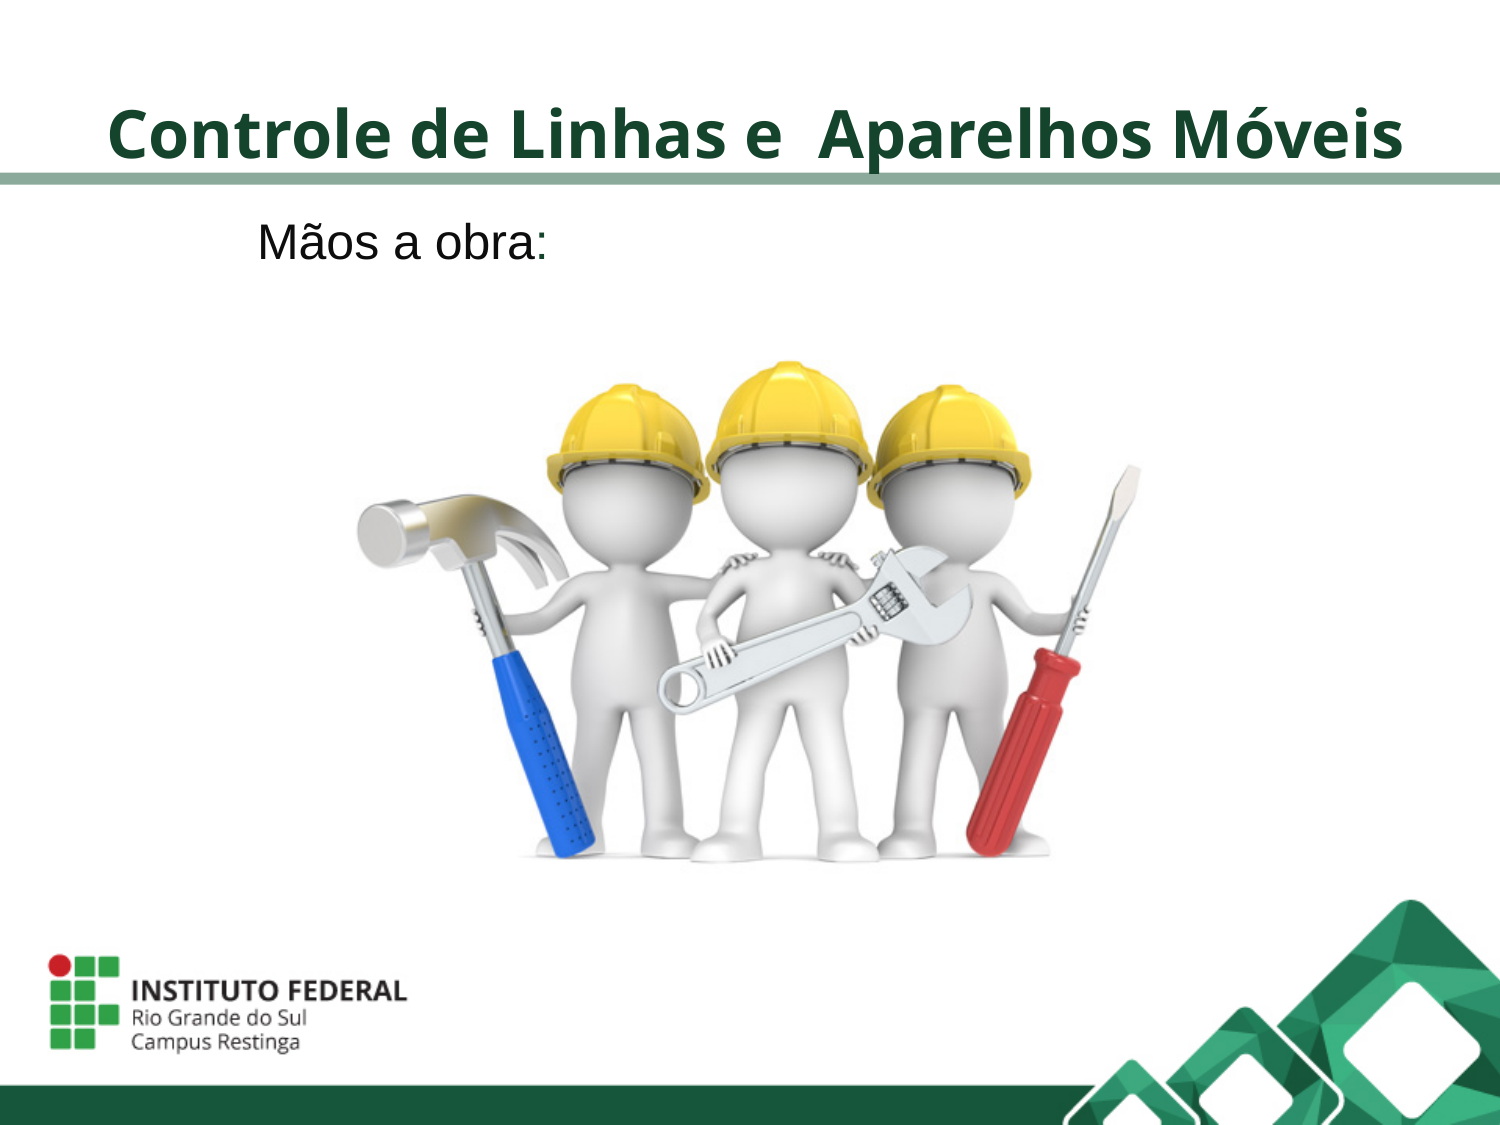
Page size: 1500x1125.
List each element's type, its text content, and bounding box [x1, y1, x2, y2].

text_box [0, 171, 1500, 187]
picture [0, 187, 1500, 1125]
text_box Mãos a obra: [92, 202, 1120, 278]
picture [0, 0, 1500, 171]
title Controle de Linhas e Aparelhos Móveis [88, 77, 1424, 185]
